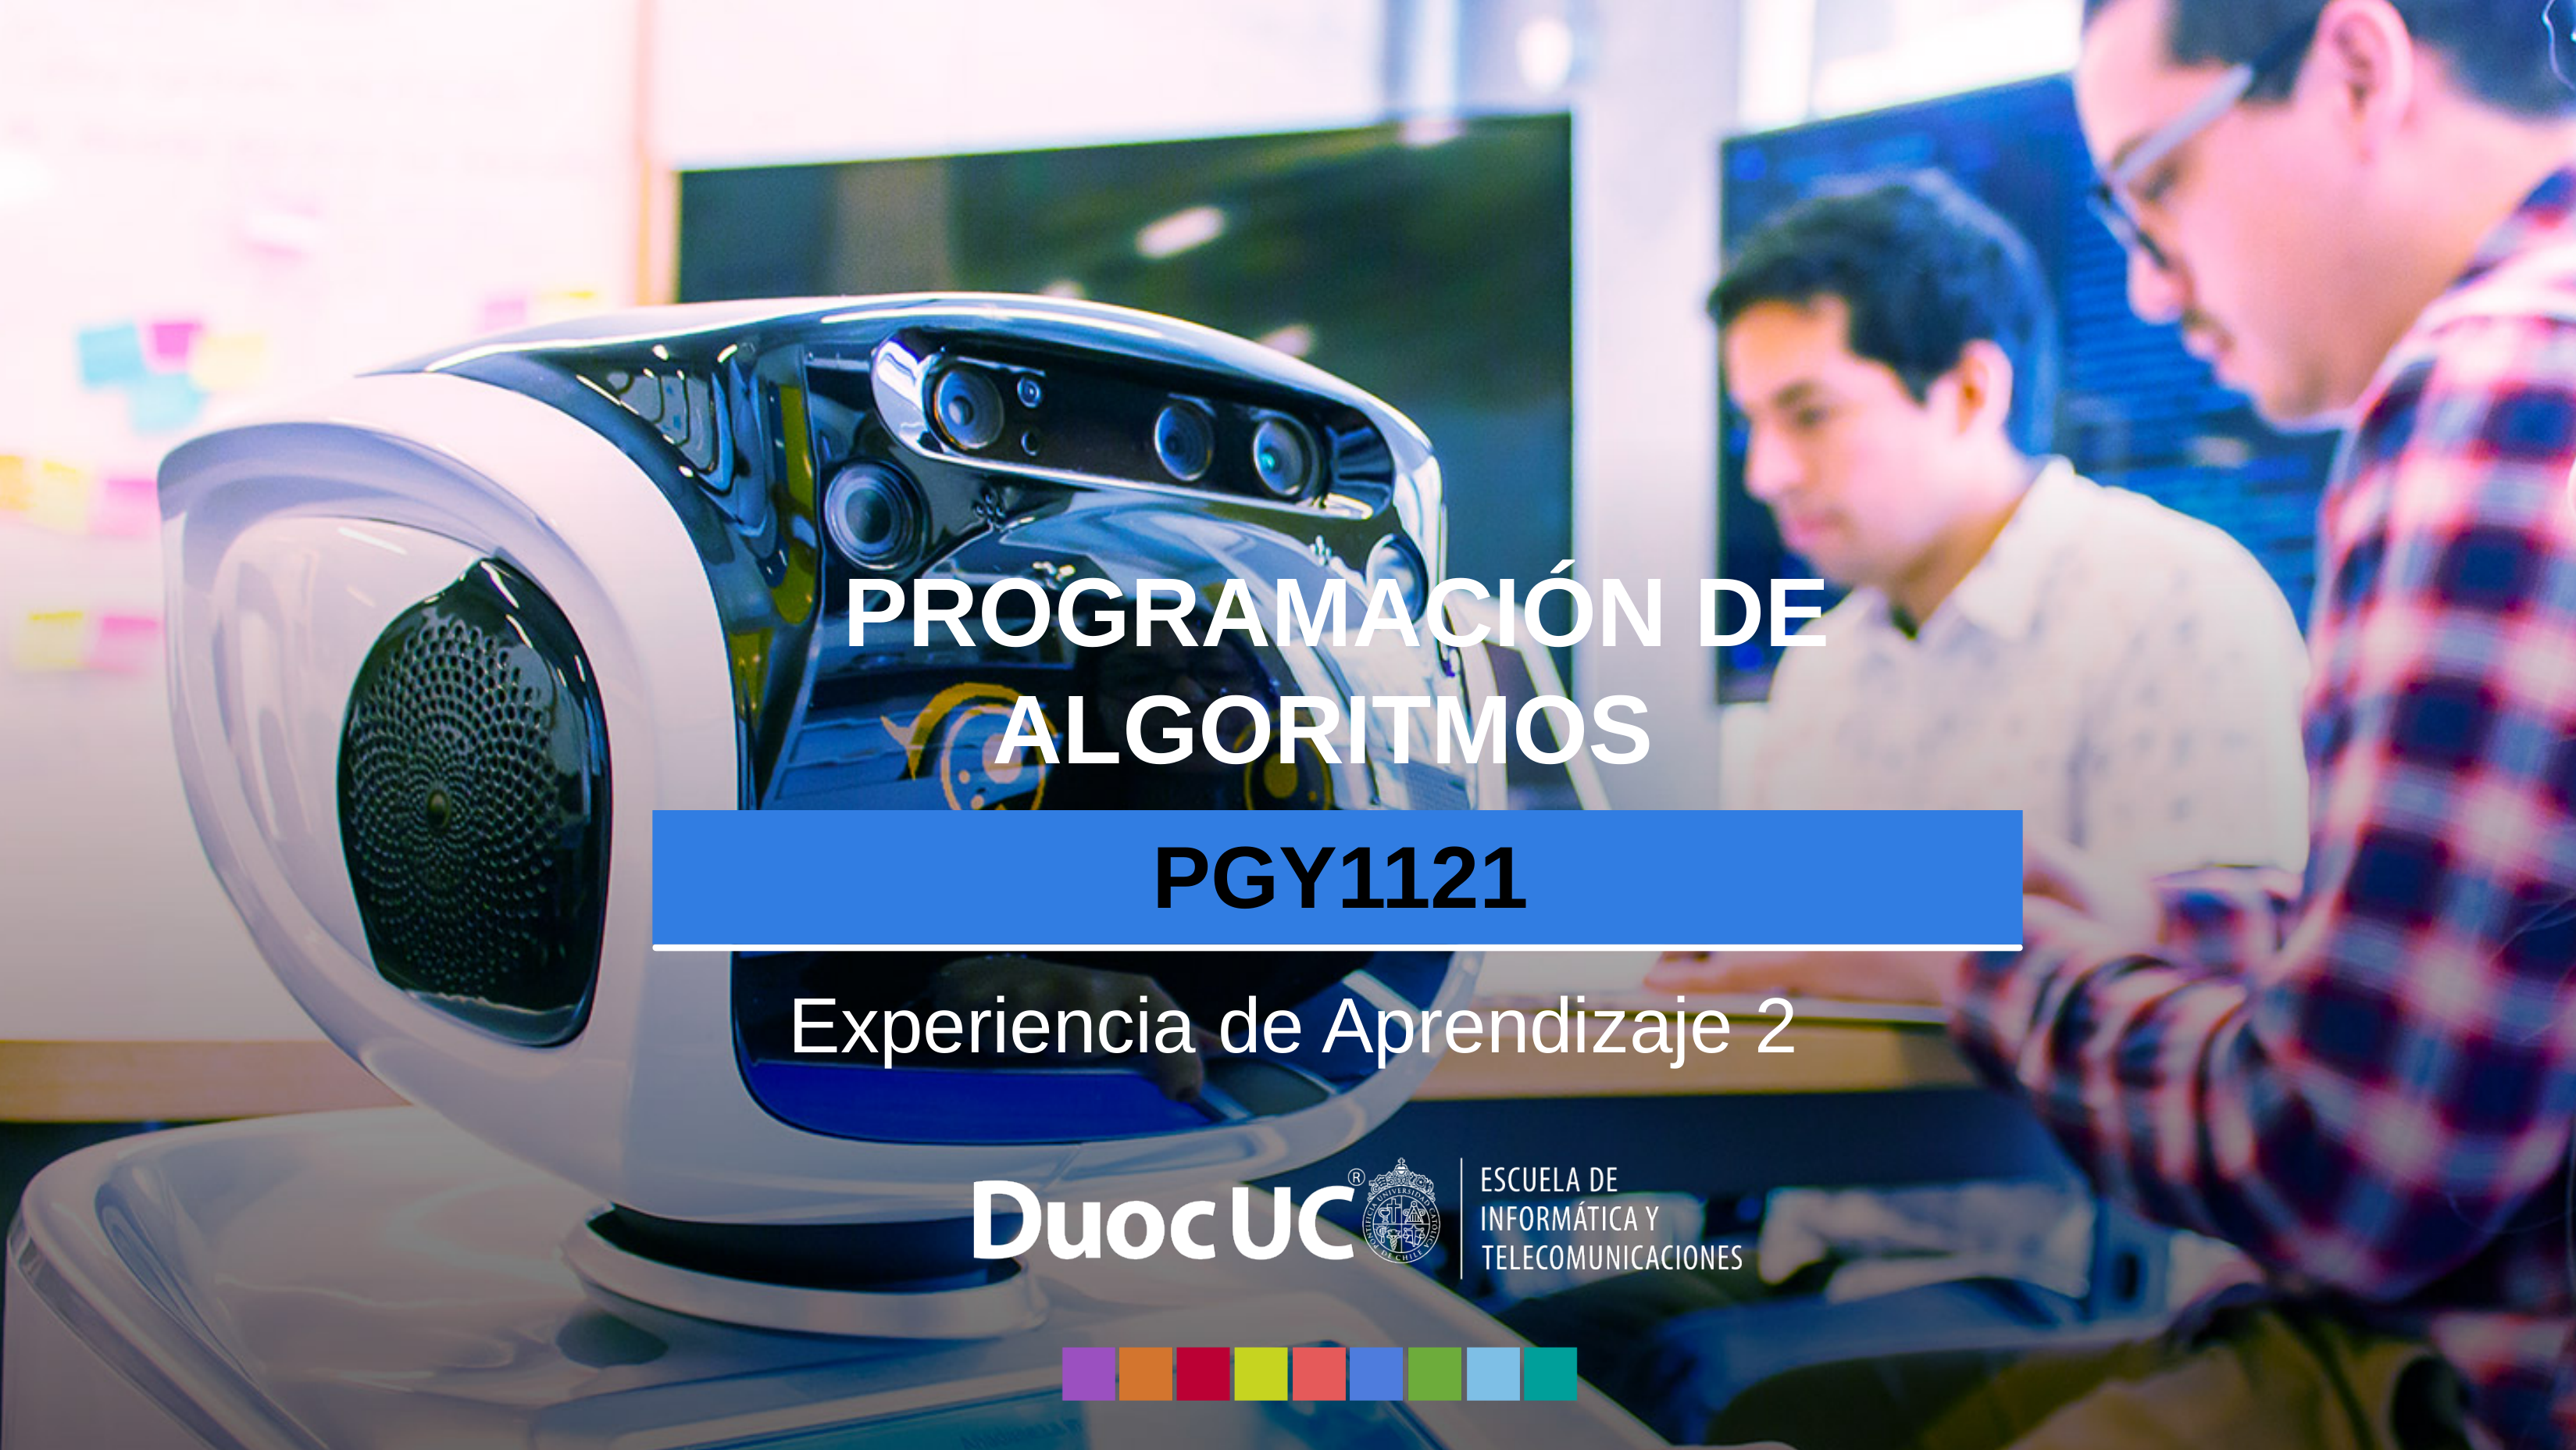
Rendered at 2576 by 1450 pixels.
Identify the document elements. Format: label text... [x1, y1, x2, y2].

list PGY1121 [658, 1378, 2023, 1450]
list PROGRAMACIÓN DE ALGORITMOS [604, 548, 2069, 1378]
picture [0, 0, 2576, 1450]
text_box Experiencia de Aprendizaje 2 [659, 969, 1929, 1074]
